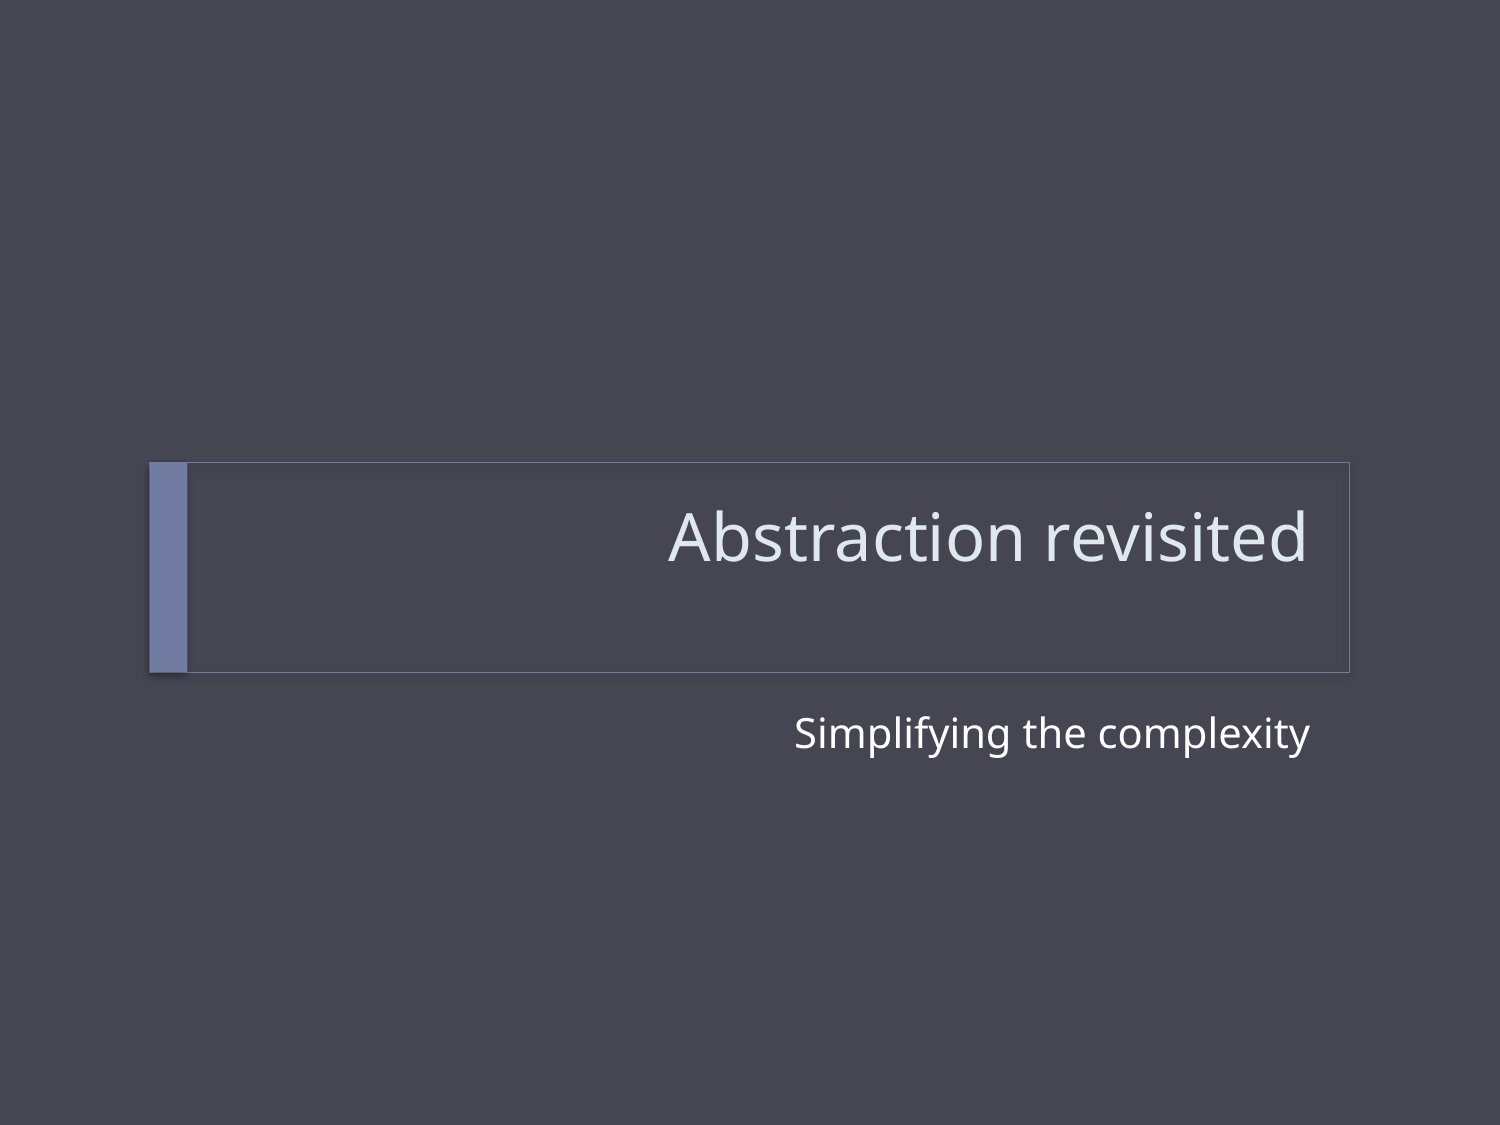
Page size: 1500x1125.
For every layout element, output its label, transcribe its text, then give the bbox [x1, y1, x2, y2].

list Simplifying the complexity [212, 699, 1325, 888]
title Abstraction revisited [200, 487, 1325, 663]
